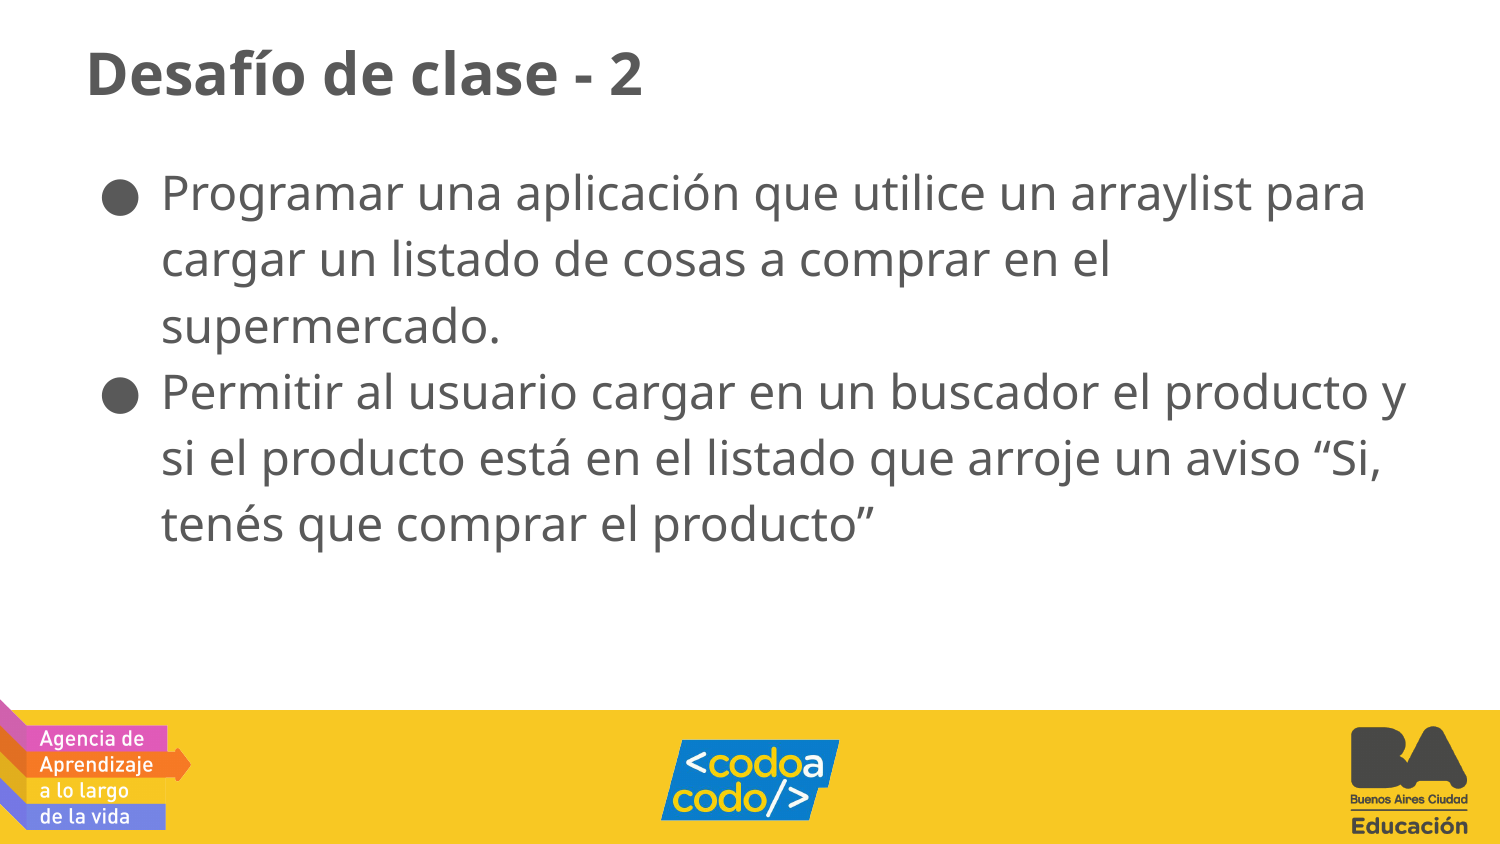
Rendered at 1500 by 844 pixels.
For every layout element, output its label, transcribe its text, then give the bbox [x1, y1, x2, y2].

picture [660, 739, 840, 821]
picture [1297, 668, 1500, 844]
list Programar una aplicación que utilice un arraylist para cargar un listado de cosas a comprar en el supermercado. Permitir al usuario cargar en un buscador el producto y si el producto está en el listado que arroje un aviso “Si, tenés que comprar el producto” [70, 139, 1430, 684]
title Desafío de clase - 2 [70, 30, 1381, 113]
picture [0, 699, 191, 830]
